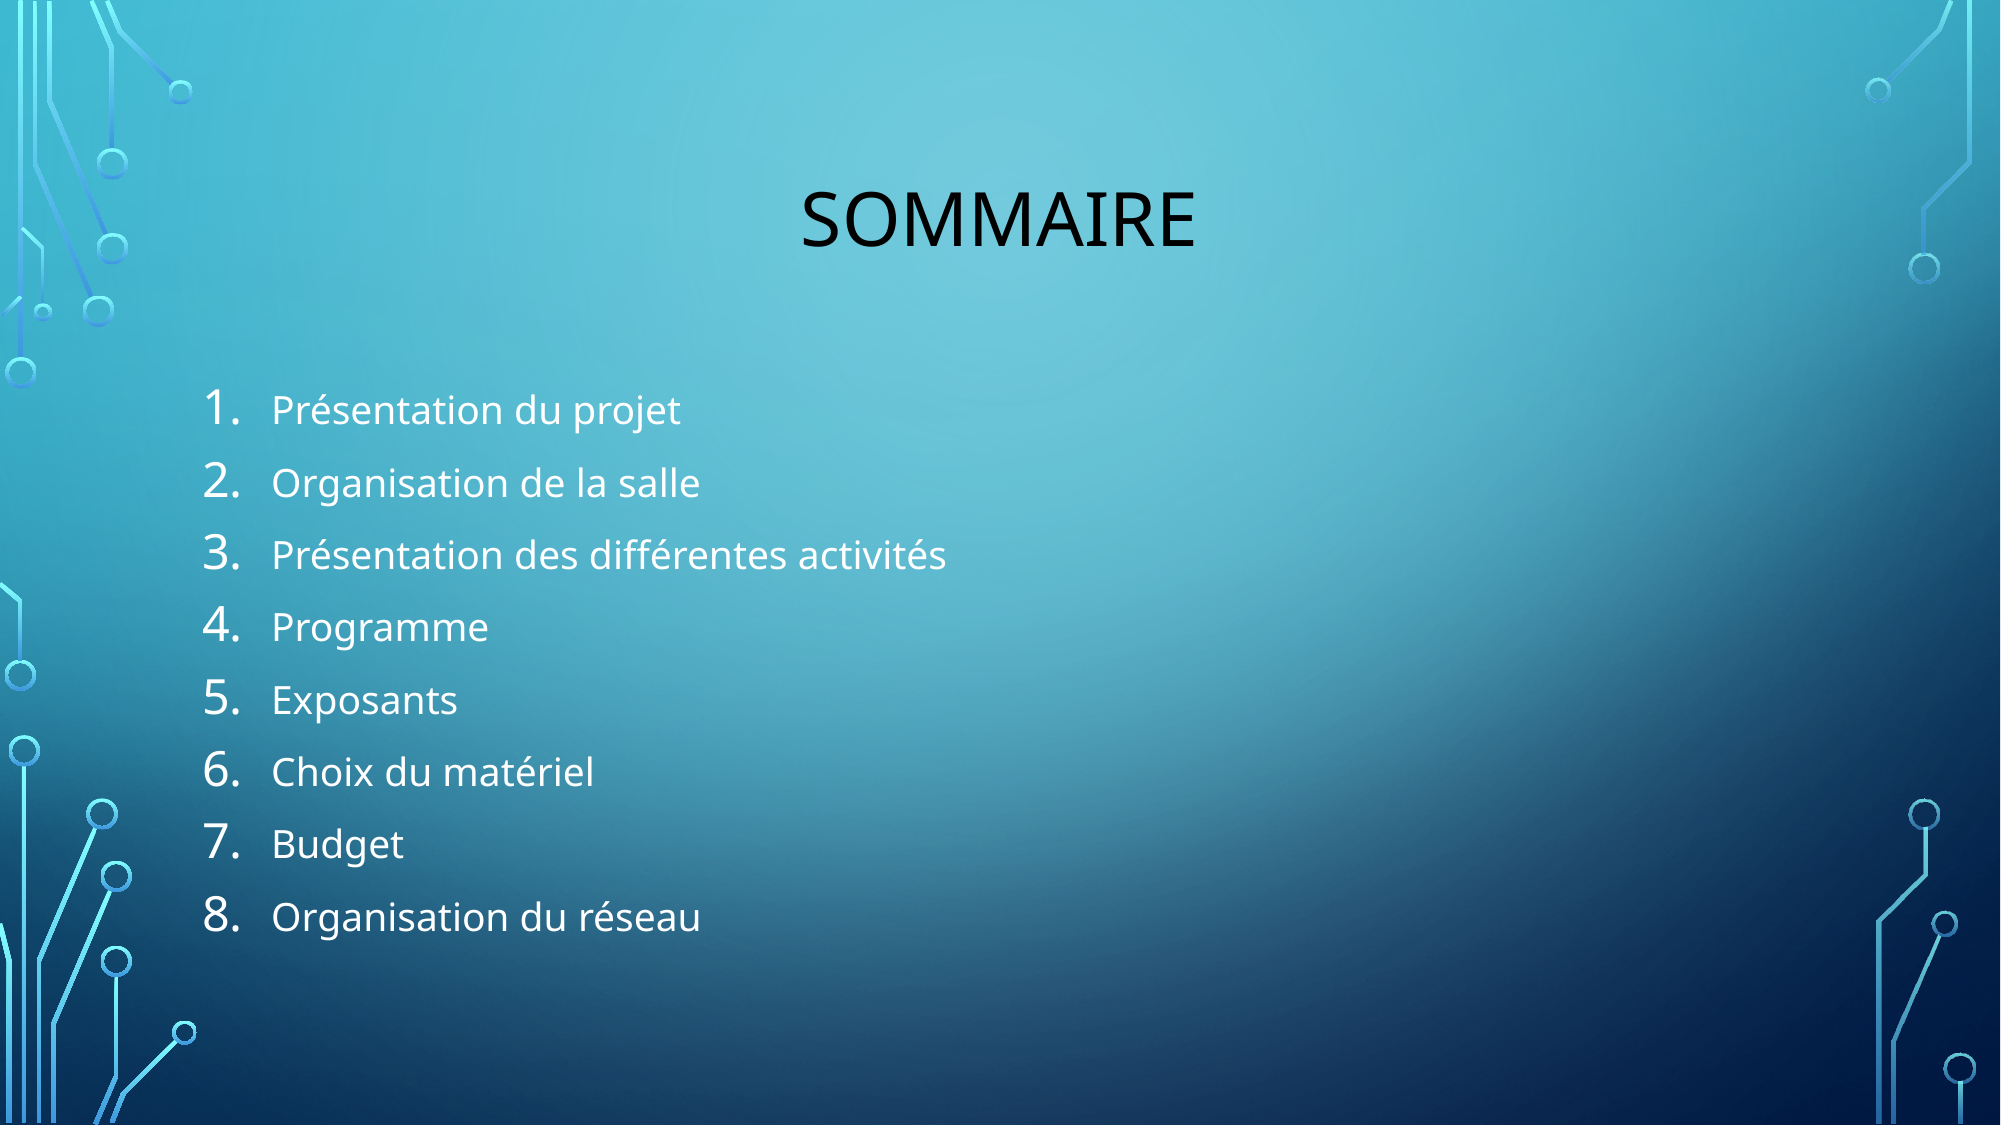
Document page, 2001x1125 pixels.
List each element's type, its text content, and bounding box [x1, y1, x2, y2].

title Sommaire [187, 101, 1813, 344]
list Présentation du projet Organisation de la salle Présentation des différentes activités Programme Exposants Choix du matériel Budget Organisation du réseau [187, 369, 1813, 950]
